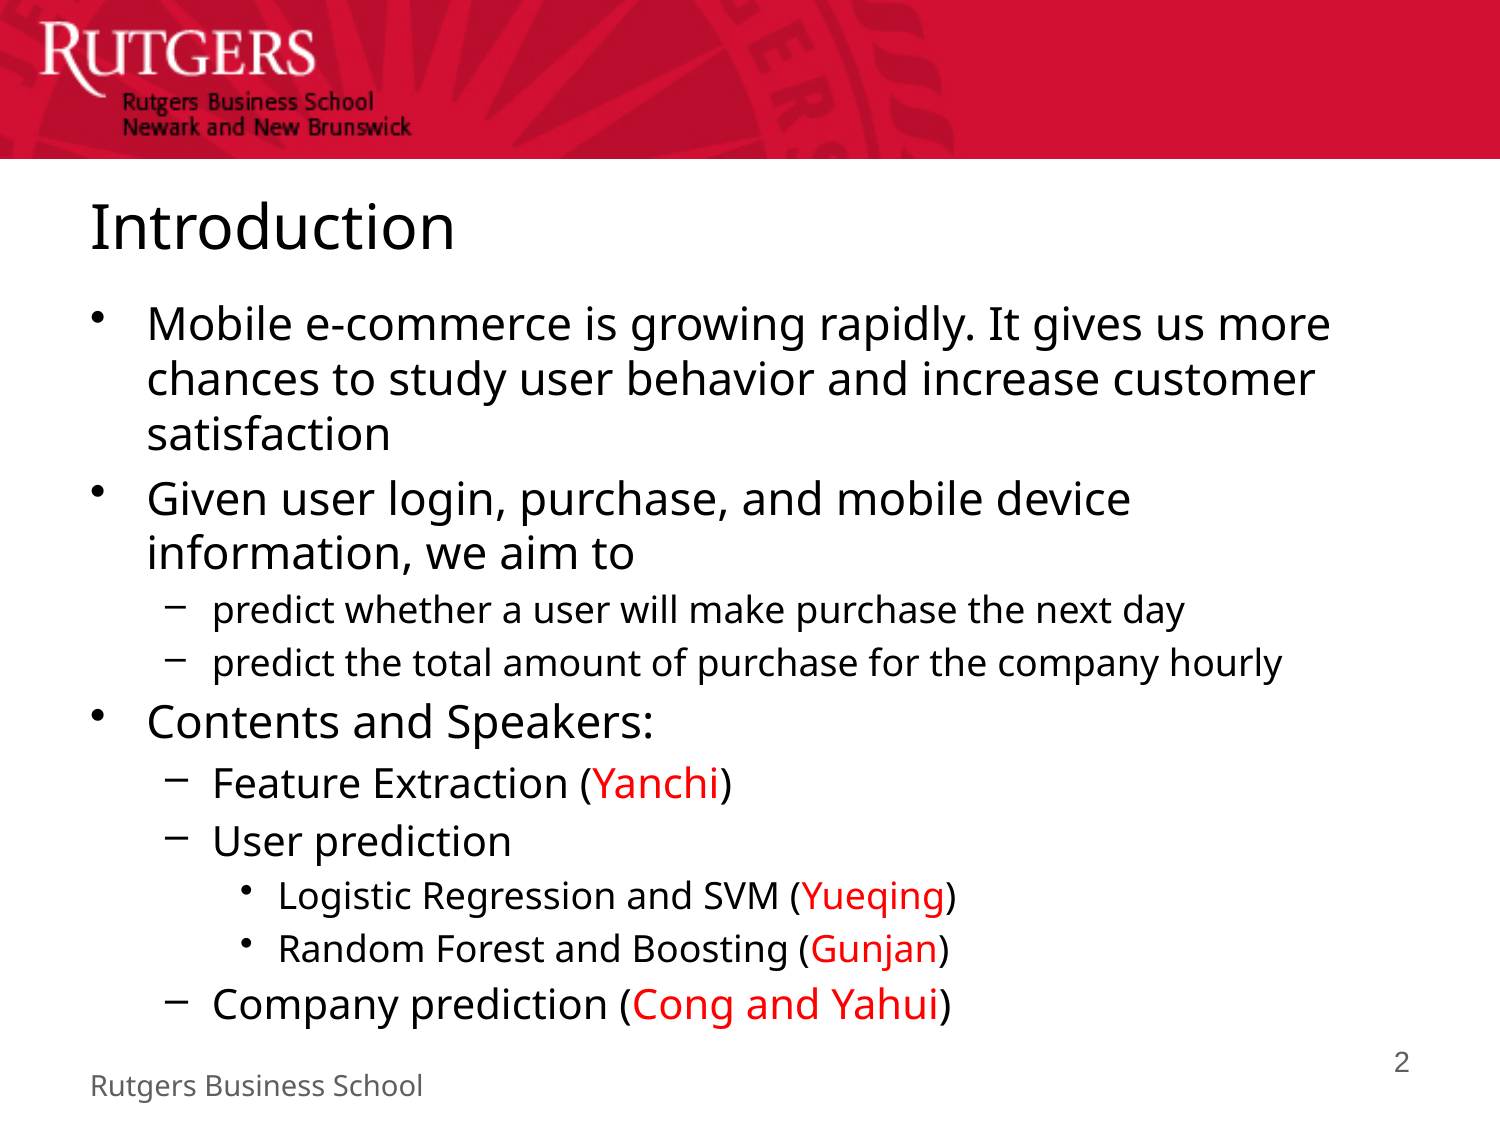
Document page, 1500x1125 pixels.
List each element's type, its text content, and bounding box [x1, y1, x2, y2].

slide_number 2 [1074, 1035, 1426, 1115]
picture [0, 0, 1500, 159]
title Introduction [74, 158, 1426, 287]
list Mobile e-commerce is growing rapidly. It gives us more chances to study user behavior and increase customer satisfaction Given user login, purchase, and mobile device information, we aim to predict whether a user will make purchase the next day predict the total amount of purchase for the company hourly Contents and Speakers: Feature Extraction (Yanchi) User prediction Logistic Regression and SVM (Yueqing) Random Forest and Boosting (Gunjan) Company prediction (Cong and Yahui) [74, 287, 1426, 1001]
